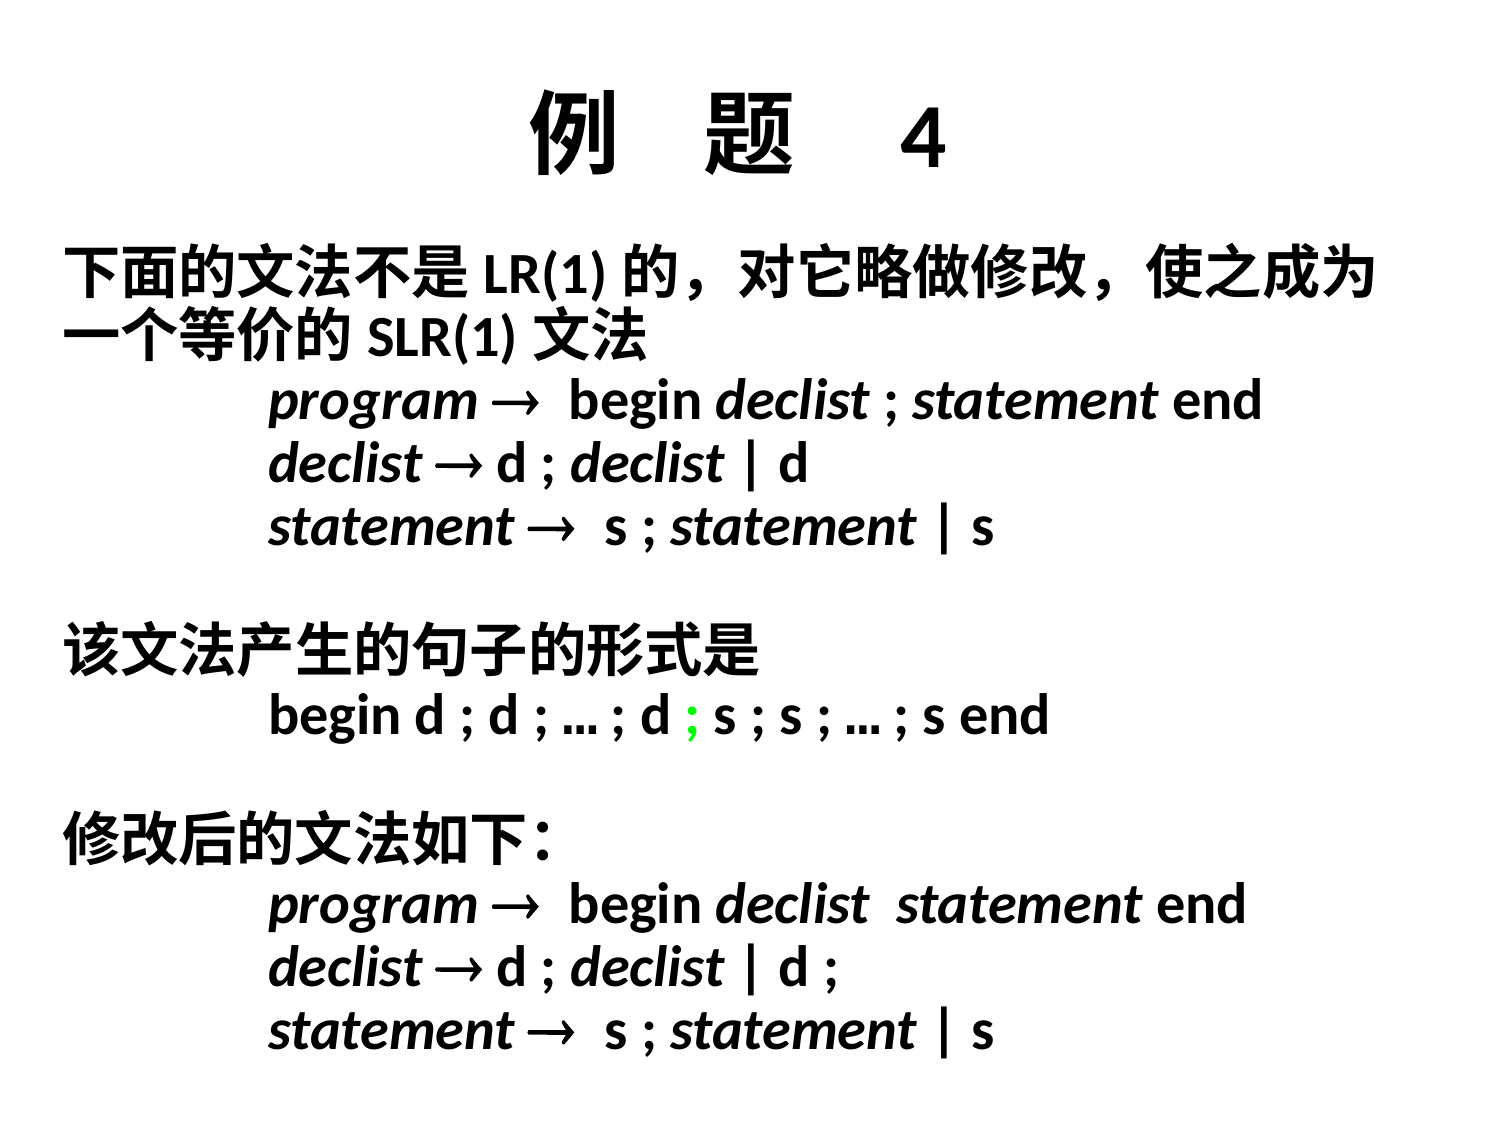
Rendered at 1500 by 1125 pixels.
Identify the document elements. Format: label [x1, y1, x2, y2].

list [47, 235, 1452, 1075]
title [99, 37, 1375, 225]
